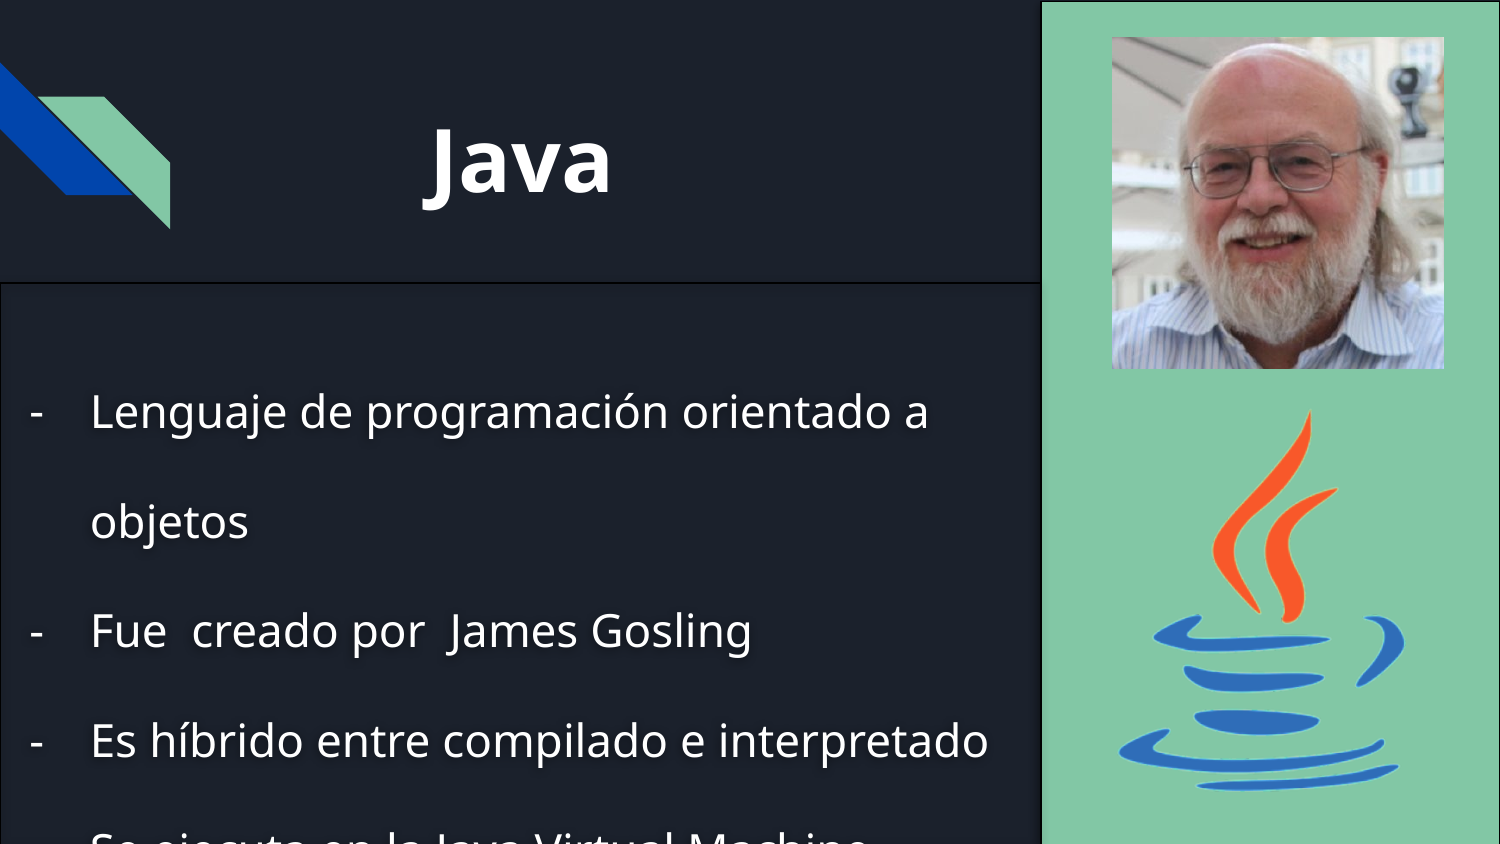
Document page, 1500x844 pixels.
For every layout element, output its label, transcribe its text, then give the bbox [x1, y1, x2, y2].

picture [1056, 390, 1484, 818]
picture [1112, 37, 1444, 369]
title Java [219, 83, 824, 234]
text_box Lenguaje de programación orientado a objetos Fue creado por James Gosling Es híbrido entre compilado e interpretado Se ejecuta en la Java Virtual Machine [0, 282, 1041, 844]
text_box [1040, 1, 1500, 844]
